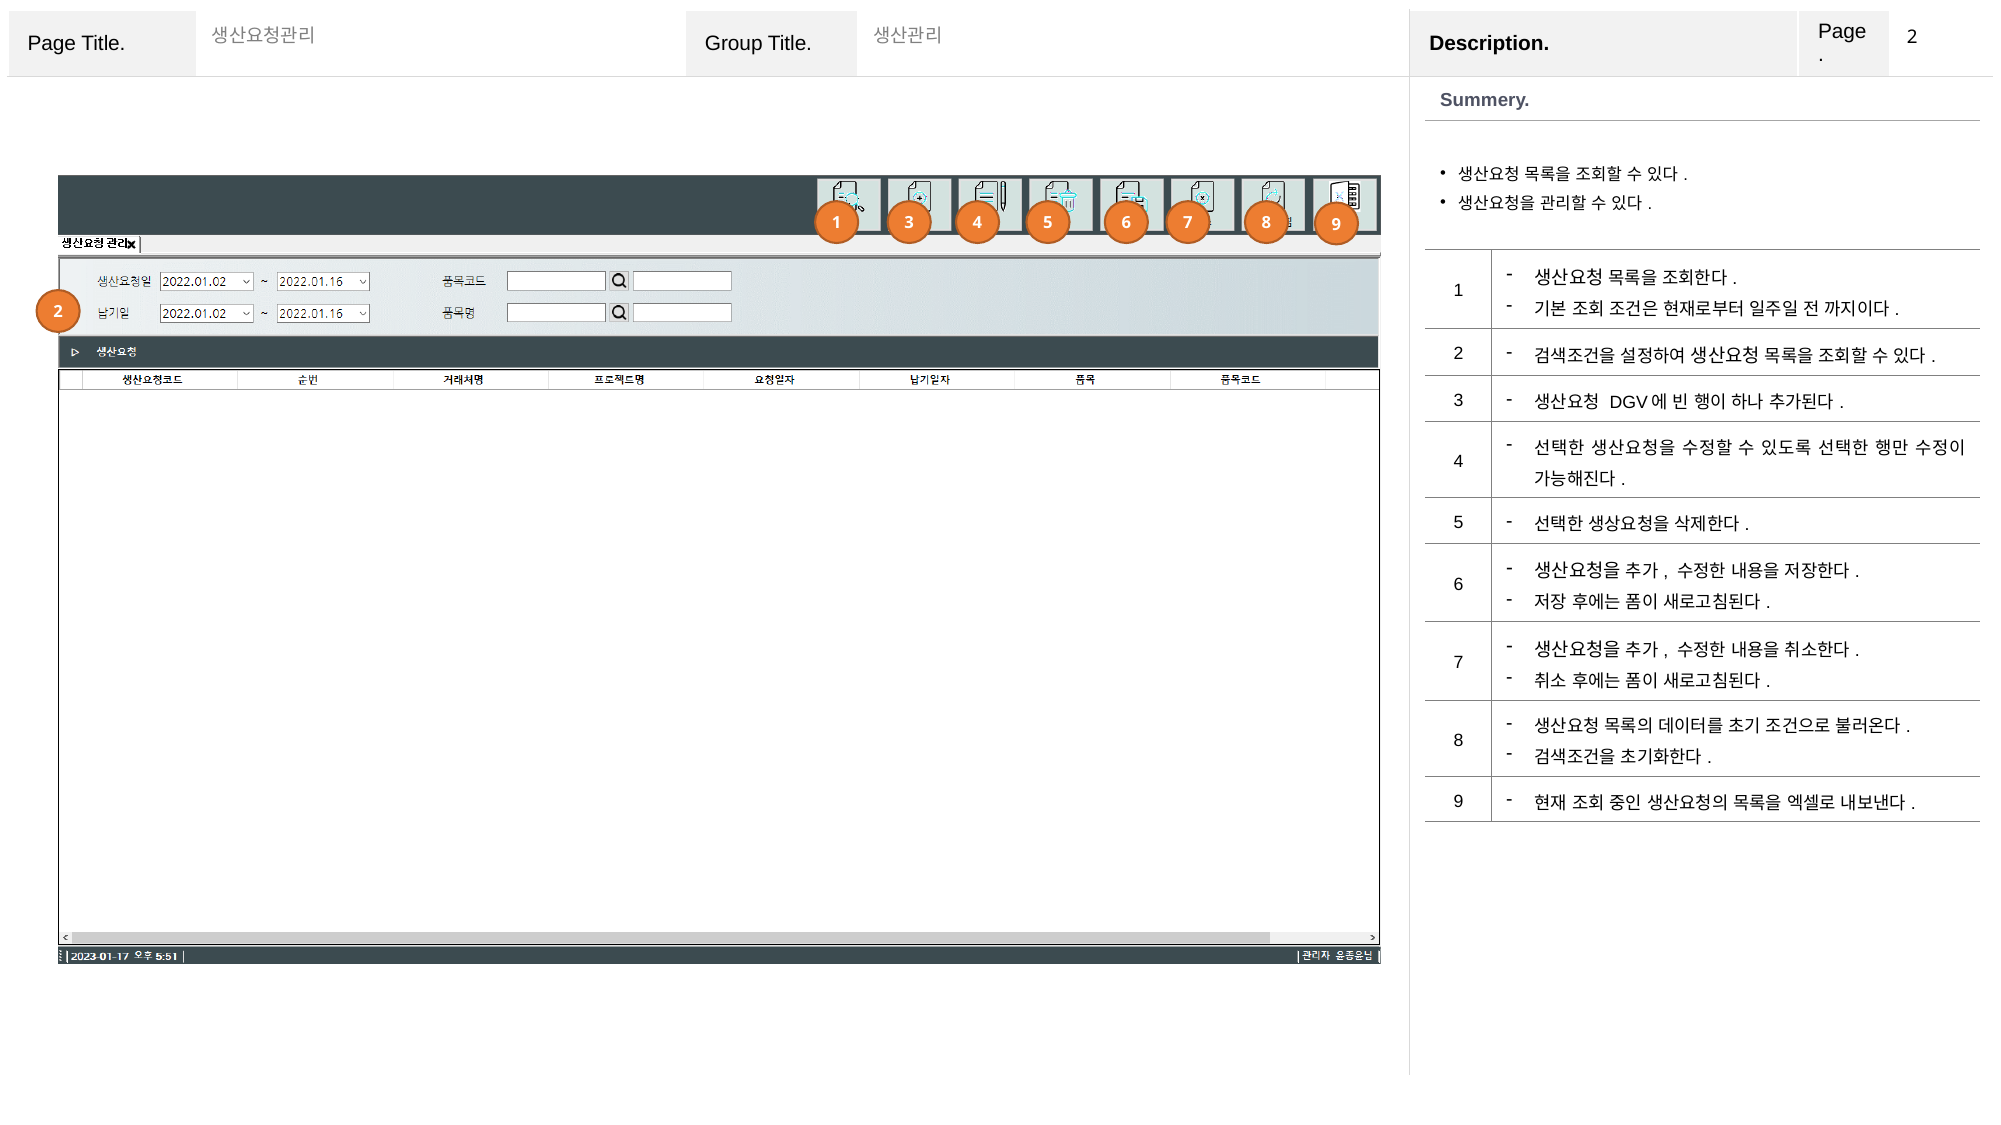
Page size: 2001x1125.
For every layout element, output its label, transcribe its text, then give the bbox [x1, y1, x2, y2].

table_cell 생산요청을 추가, 수정한 내용을 저장한다. 저장 후에는 폼이 새로고침된다. [1492, 544, 1980, 621]
text_box 2 [1892, 17, 2000, 58]
table_cell 생산요청 DGV에 빈 행이 하나 추가된다. [1492, 376, 1980, 421]
table_cell 1 [1425, 250, 1491, 328]
table_cell 생산요청 목록을 조회한다. 기본 조회 조건은 현재로부터 일주일 전 까지이다. [1492, 250, 1980, 328]
text_box 2 [35, 289, 58, 333]
table_cell 9 [1425, 777, 1491, 821]
table_cell 검색조건을 설정하여 생산요청 목록을 조회할 수 있다. [1492, 329, 1980, 375]
table_header Summery. [1425, 78, 1980, 120]
table_cell 생산요청 목록을 조회할 수 있다. 생산요청을 관리할 수 있다. [1425, 121, 1980, 249]
list 생산요청관리 [196, 18, 684, 55]
table_cell 생산요청을 추가, 수정한 내용을 취소한다. 취소 후에는 폼이 새로고침된다. [1492, 622, 1980, 700]
table_cell 3 [1425, 376, 1491, 421]
table_cell 4 [1425, 422, 1491, 497]
table_cell 7 [1425, 622, 1491, 700]
table_cell 5 [1425, 498, 1491, 543]
picture [58, 175, 1381, 964]
table_cell 생산요청 목록의 데이터를 초기 조건으로 불러온다. 검색조건을 초기화한다. [1492, 701, 1980, 776]
table_cell 선택한 생산요청을 수정할 수 있도록 선택한 행만 수정이 가능해진다. [1492, 422, 1980, 497]
table_cell 선택한 생상요청을 삭제한다. [1492, 498, 1980, 543]
table_cell 6 [1425, 544, 1491, 621]
table_cell 8 [1425, 701, 1491, 776]
table_cell 현재 조회 중인 생산요청의 목록을 엑셀로 내보낸다. [1492, 777, 1980, 821]
list 생산관리 [858, 18, 1405, 55]
table_cell 2 [1425, 329, 1491, 375]
